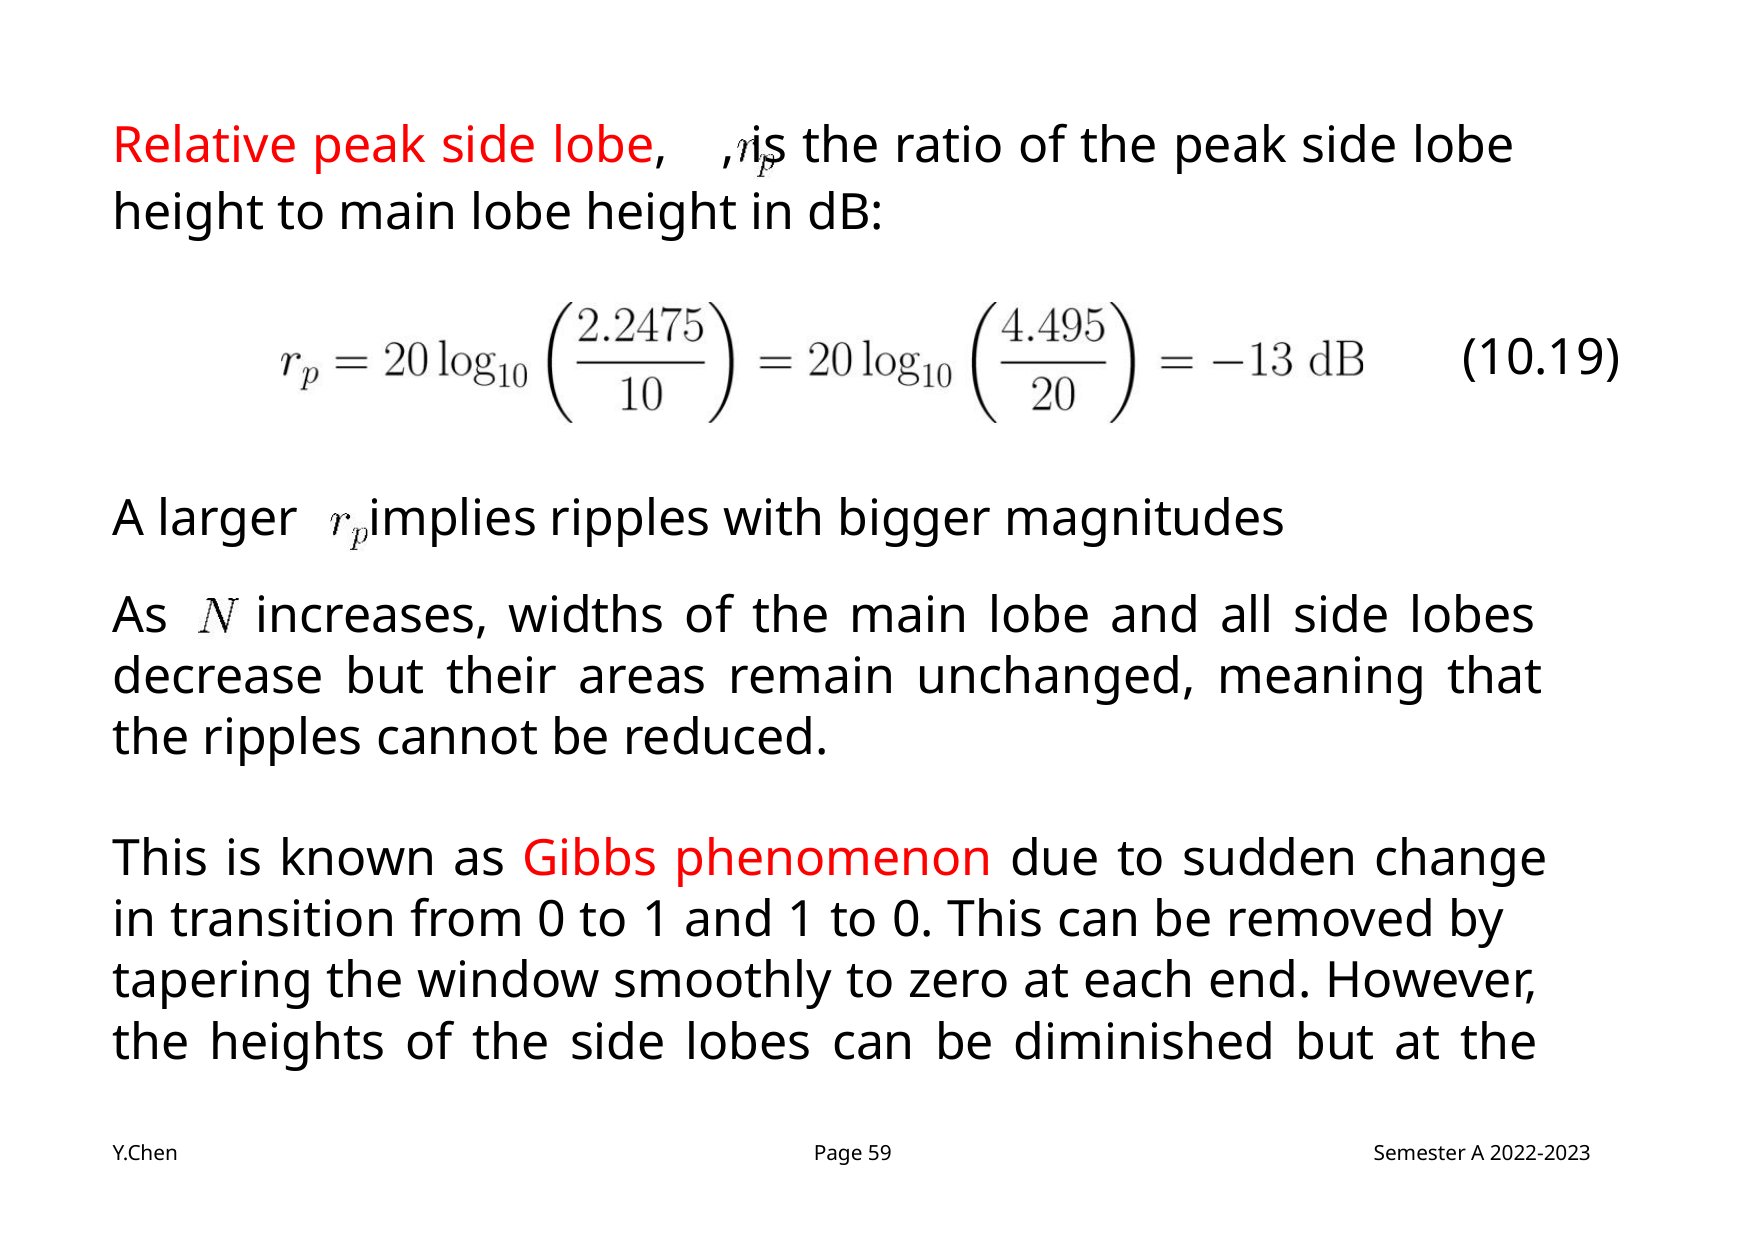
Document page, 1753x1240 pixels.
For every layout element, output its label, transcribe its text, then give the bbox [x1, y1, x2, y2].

text_box A larger implies ripples with bigger magnitudes [112, 484, 1383, 546]
text_box This is known as Gibbs phenomenon due to sudden change in transition from 0 to 1 and 1 to 0. This can be removed by tapering the window smoothly to zero at each end. However, the heights of the side lobes can be diminished but at the [112, 825, 1685, 1070]
text_box As increases, widths of the main lobe and all side lobes decrease but their areas remain unchanged, meaning that the ripples cannot be reduced. [112, 582, 1667, 765]
text_box [281, 302, 1364, 425]
text_box [330, 546, 368, 552]
text_box Relative peak side lobe, , is the ratio of the peak side lobe height to main lobe height in dB: [112, 111, 1666, 240]
text_box Semester A 2022-2023 [1373, 1139, 1643, 1165]
text_box Y.Chen [112, 1139, 212, 1165]
text_box (10.19) [1462, 323, 1679, 385]
text_box Page 59 [813, 1139, 923, 1165]
